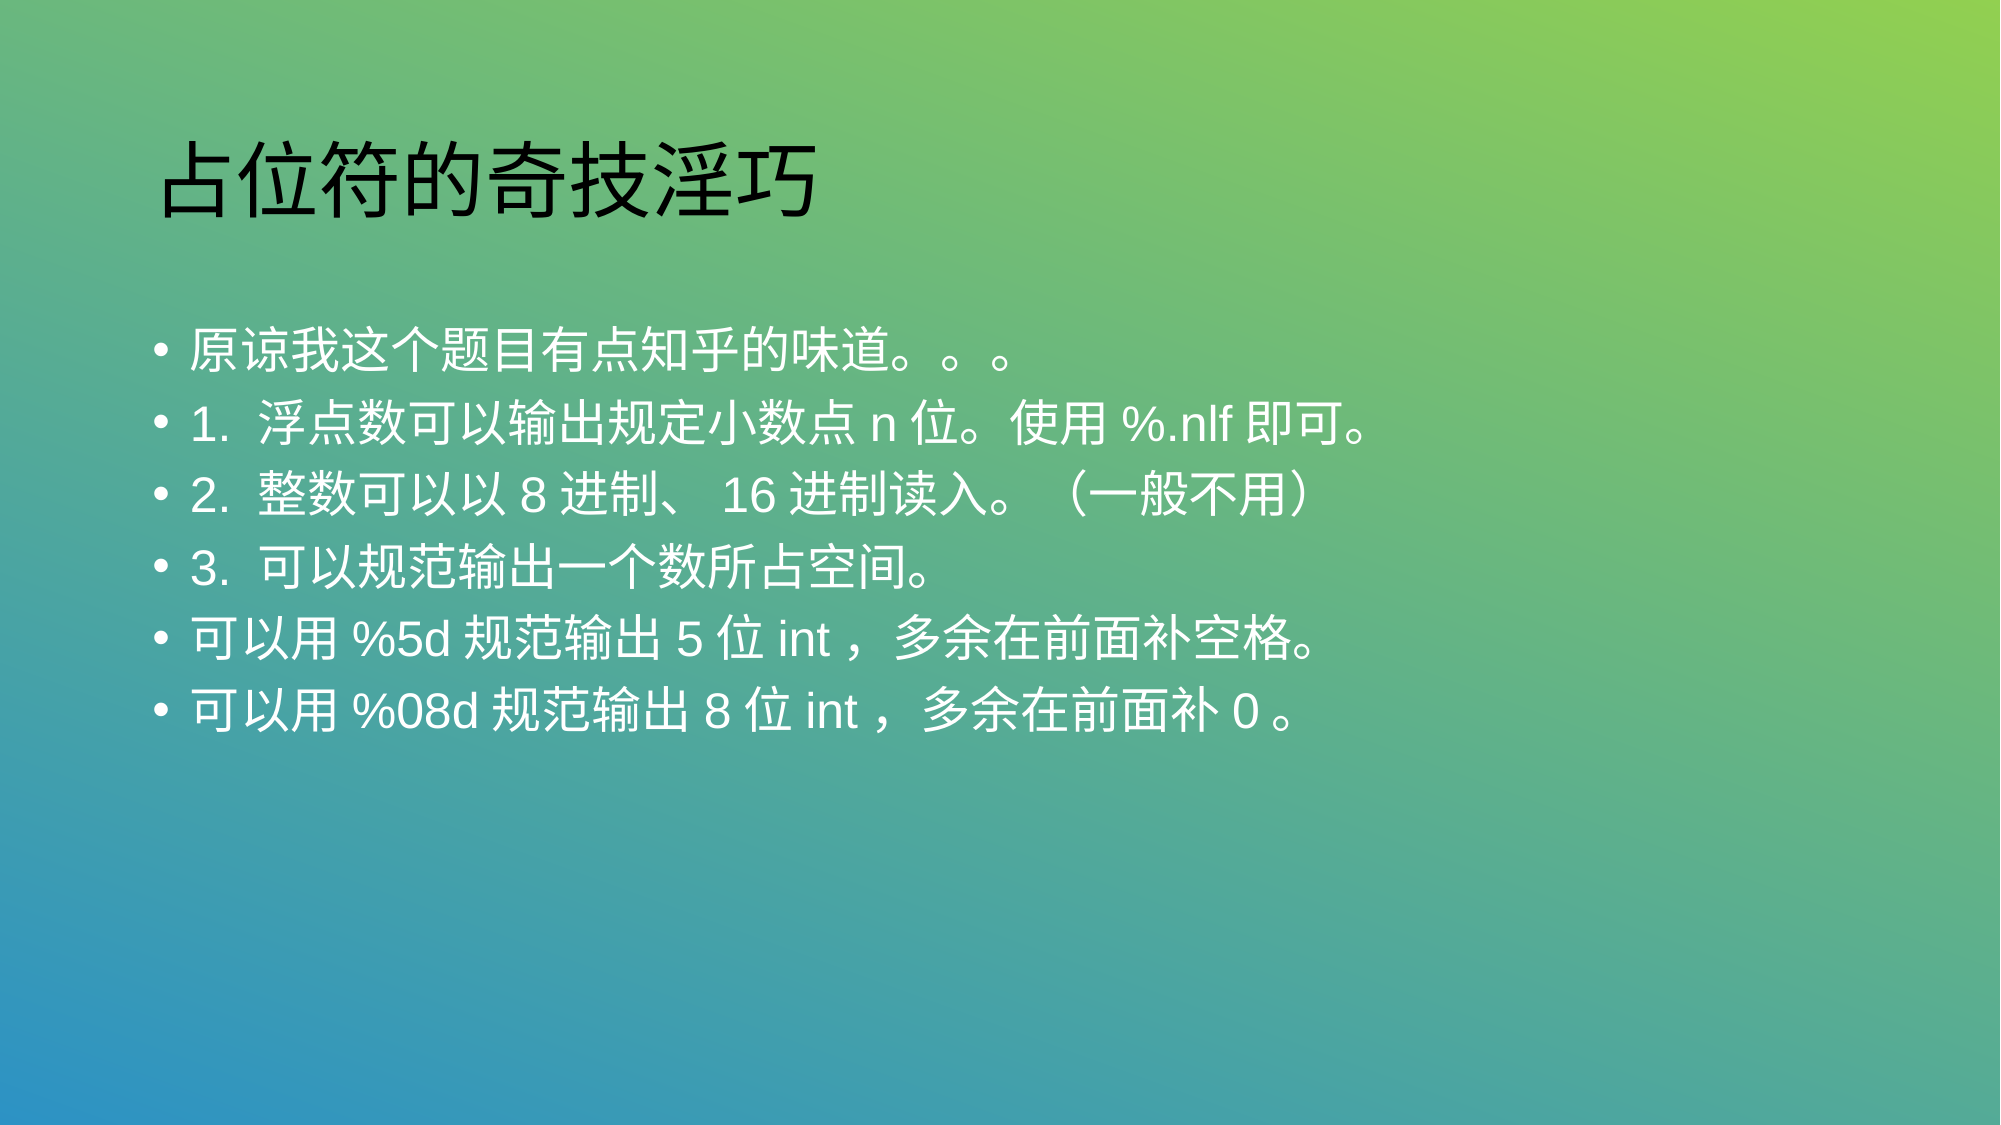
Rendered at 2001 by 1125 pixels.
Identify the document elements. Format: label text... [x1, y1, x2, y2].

list 原谅我这个题目有点知乎的味道。。。 1. 浮点数可以输出规定小数点n位。使用%.nlf即可。 2. 整数可以以8进制、16进制读入。（一般不用） 3. 可以规范输出一个数所占空间。 可以用%5d规范输出5位int，多余在前面补空格。 可以用%08d规范输出8位int，多余在前面补0。 [137, 299, 1863, 1014]
title 占位符的奇技淫巧 [137, 59, 1863, 278]
